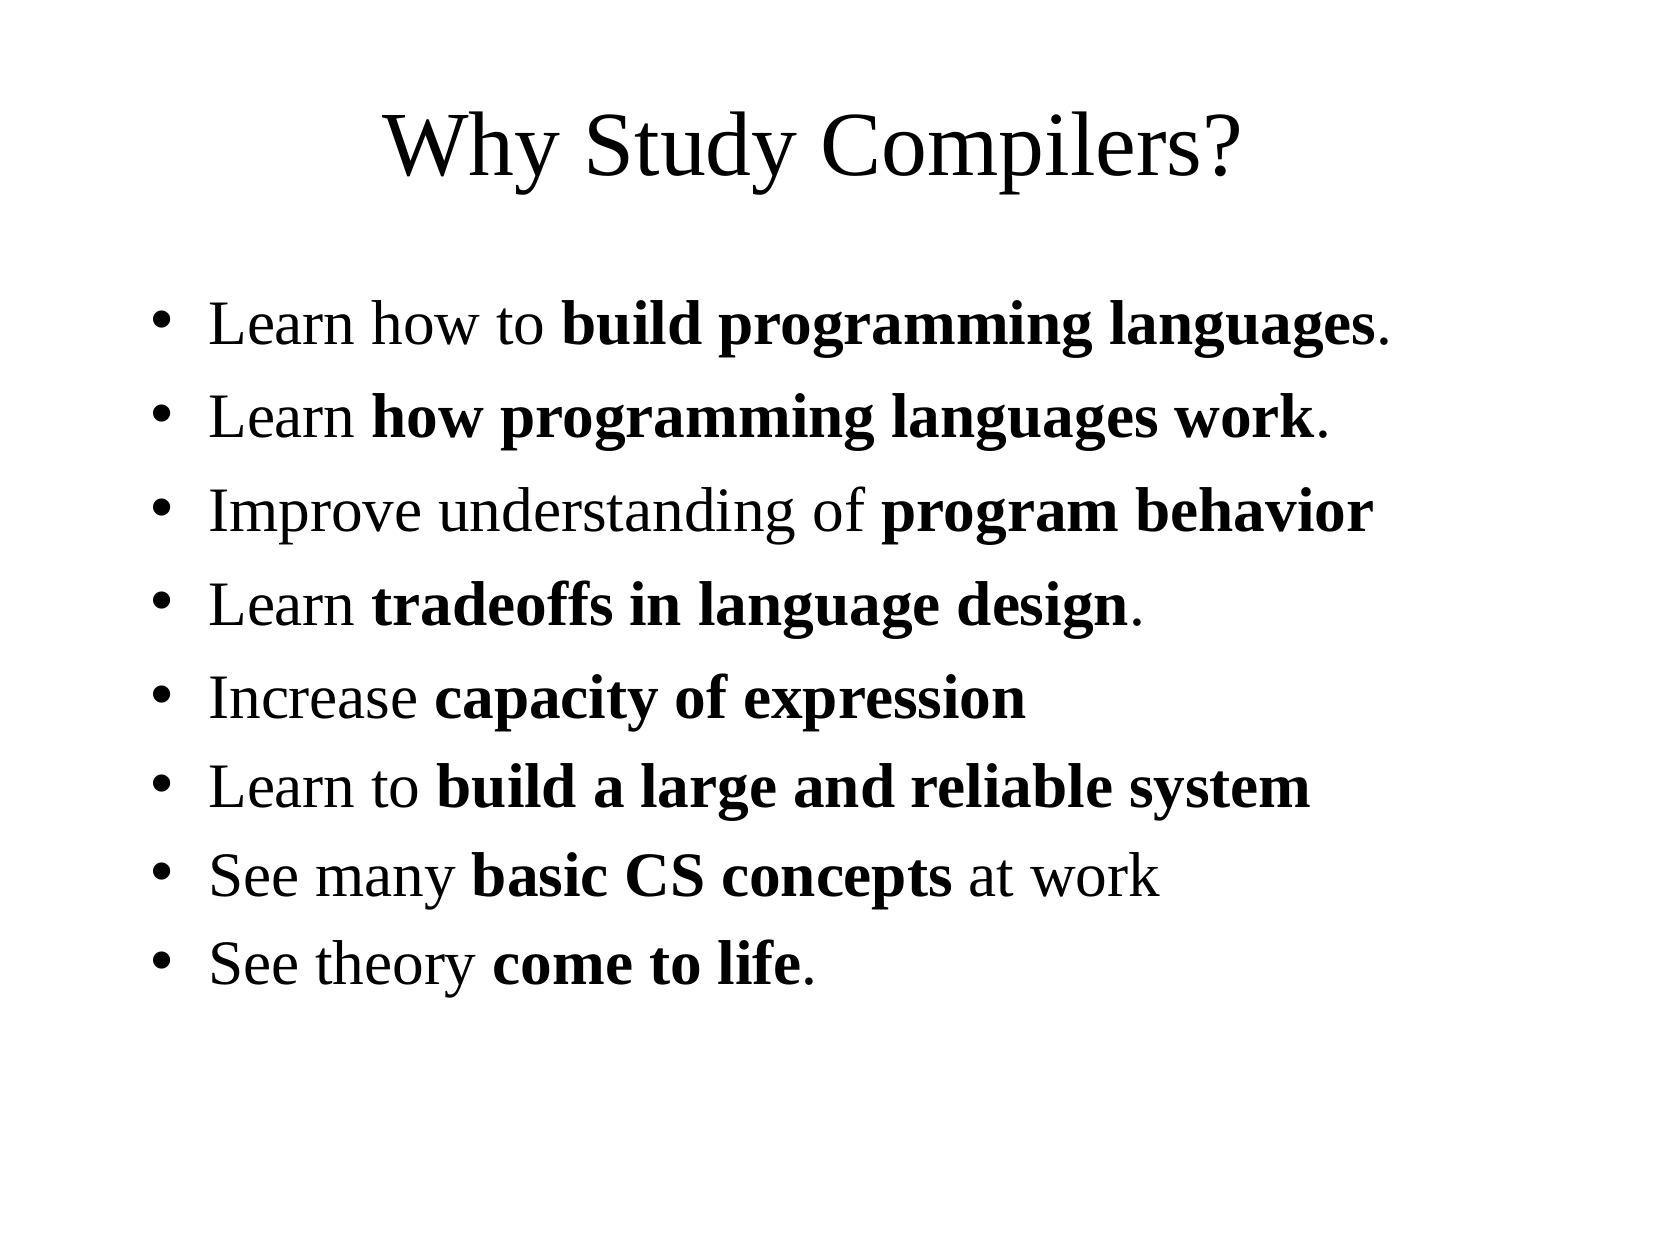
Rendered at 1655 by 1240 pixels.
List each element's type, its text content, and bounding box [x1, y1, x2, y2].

title Why Study Compilers? [138, 45, 1489, 233]
list Learn how to build programming languages. Learn how programming languages work. Improve understanding of program behavior Learn tradeoffs in language design. Increase capacity of expression Learn to build a large and reliable system See many basic CS concepts at work See theory come to life. [135, 268, 1486, 1011]
